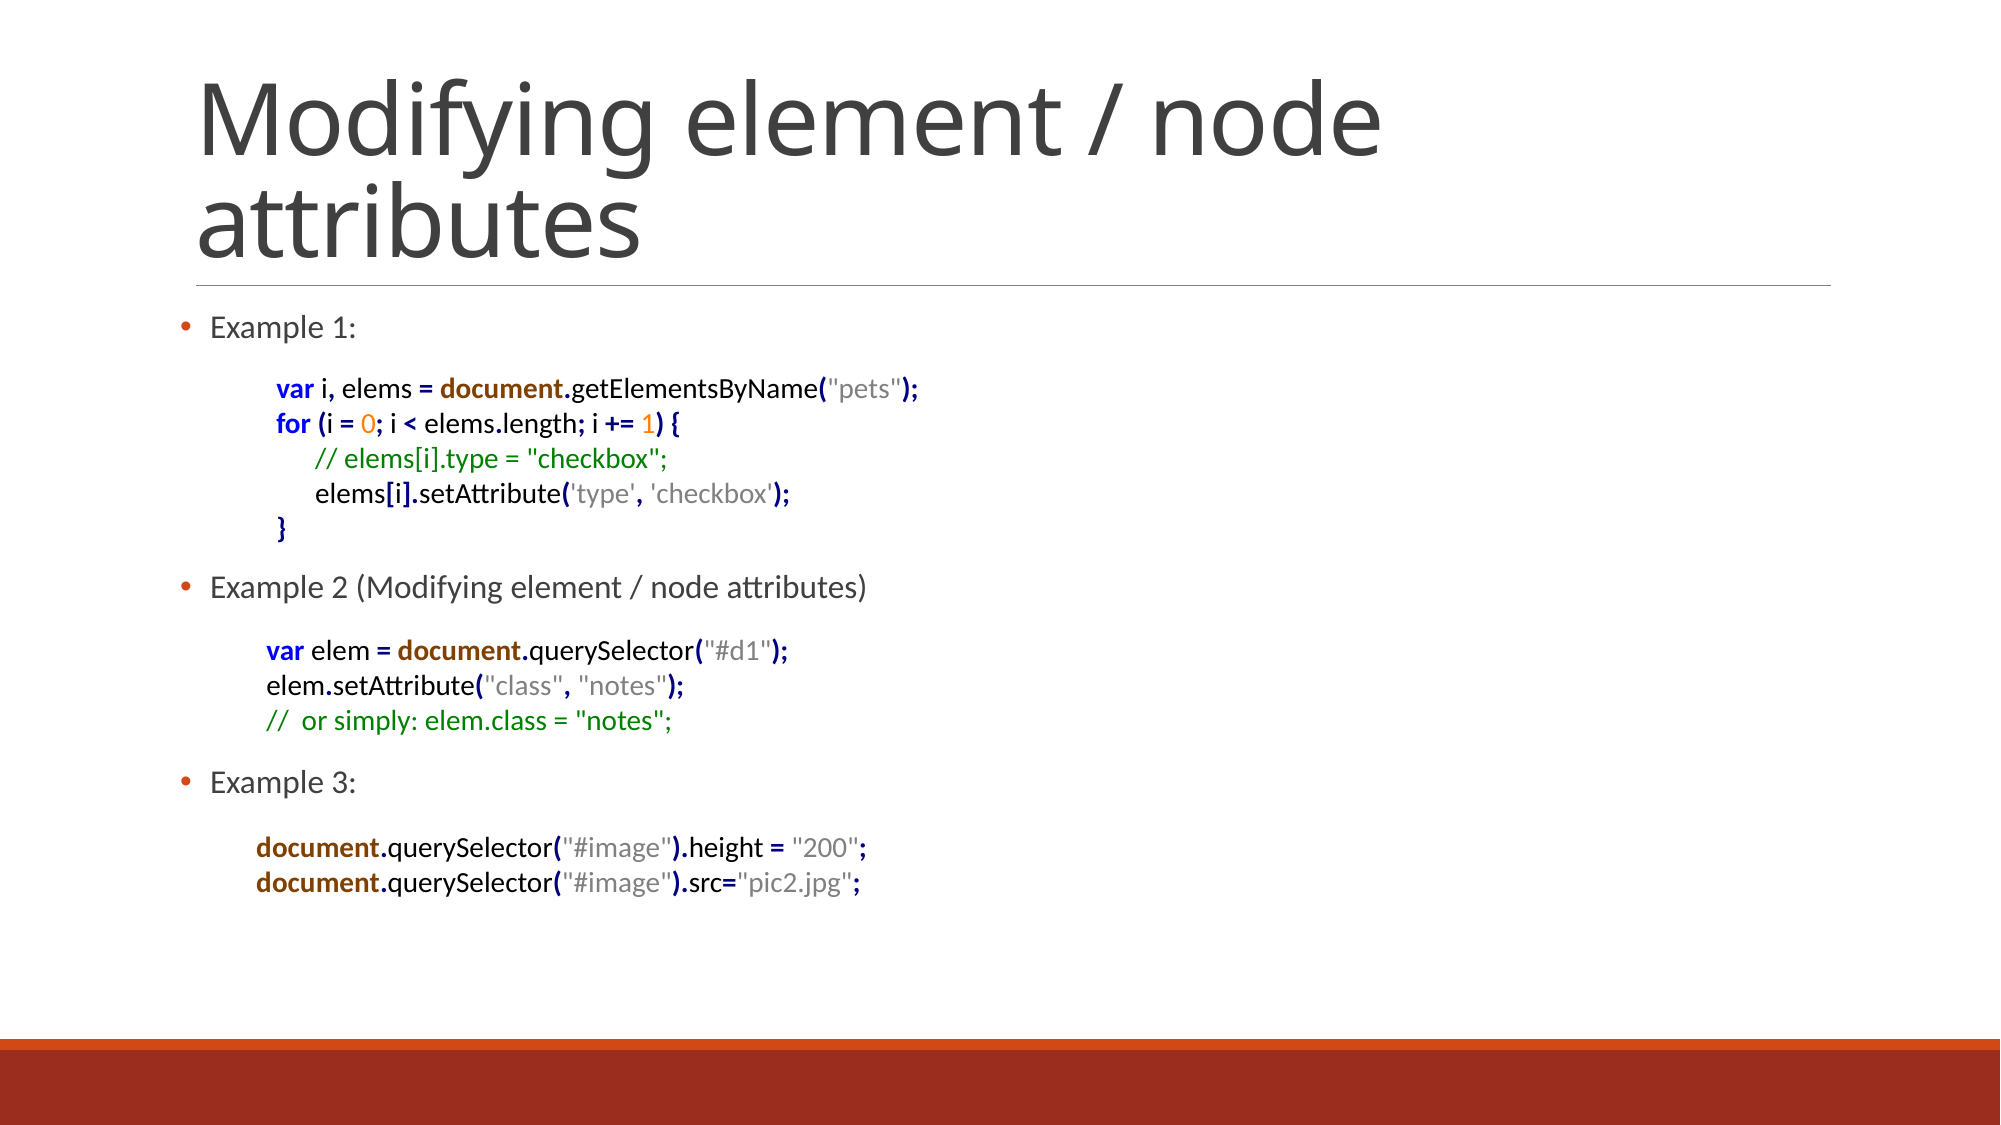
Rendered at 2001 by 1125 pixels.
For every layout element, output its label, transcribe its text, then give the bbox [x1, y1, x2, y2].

text_box var elem = document.querySelector("#d1"); elem.setAttribute("class", "notes"); // or simply: elem.class = "notes"; [251, 623, 1252, 744]
text_box document.querySelector("#image").height = "200"; document.querySelector("#image").src="pic2.jpg"; [241, 786, 1242, 906]
text_box var i, elems = document.getElementsByName("pets"); for (i = 0; i < elems.length; i += 1) { // elems[i].type = "checkbox"; elems[i].setAttribute('type', 'checkbox'); } [261, 361, 1262, 552]
title Modifying element / node attributes [180, 47, 1830, 285]
list Example 1: Example 2 (Modifying element / node attributes) Example 3: [180, 302, 1830, 963]
